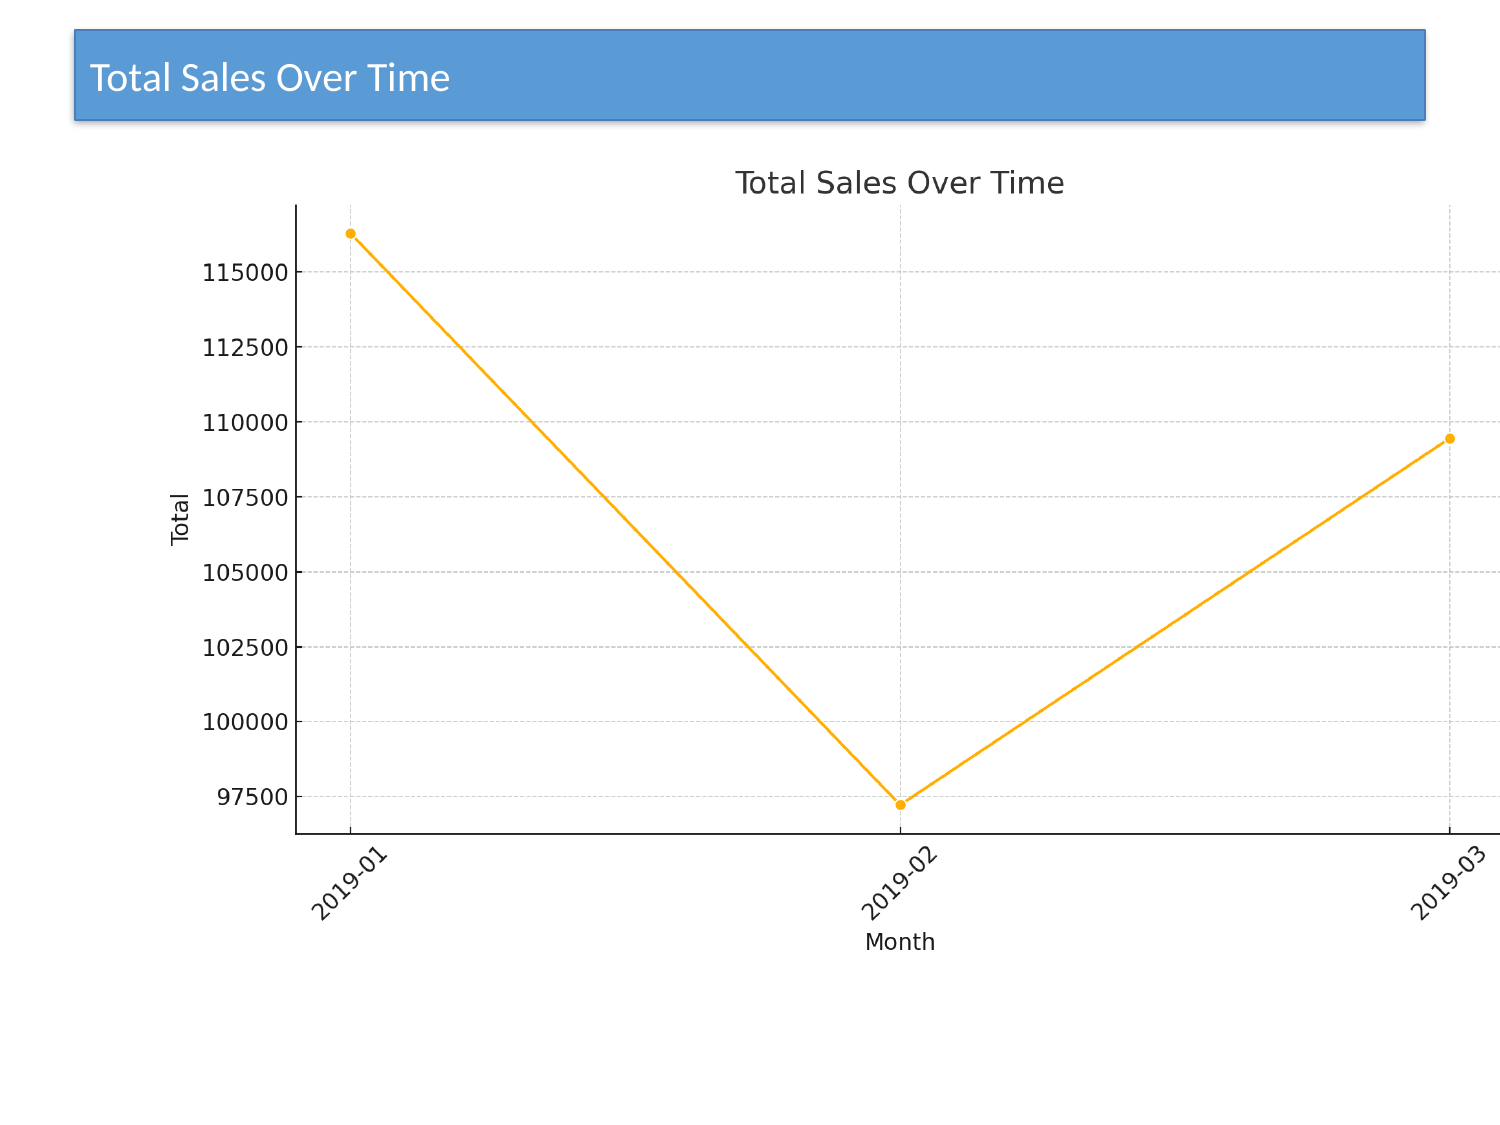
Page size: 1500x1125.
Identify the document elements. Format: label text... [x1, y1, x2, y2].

text_box Total Sales Over Time [74, 29, 1426, 121]
picture [149, 149, 1500, 976]
